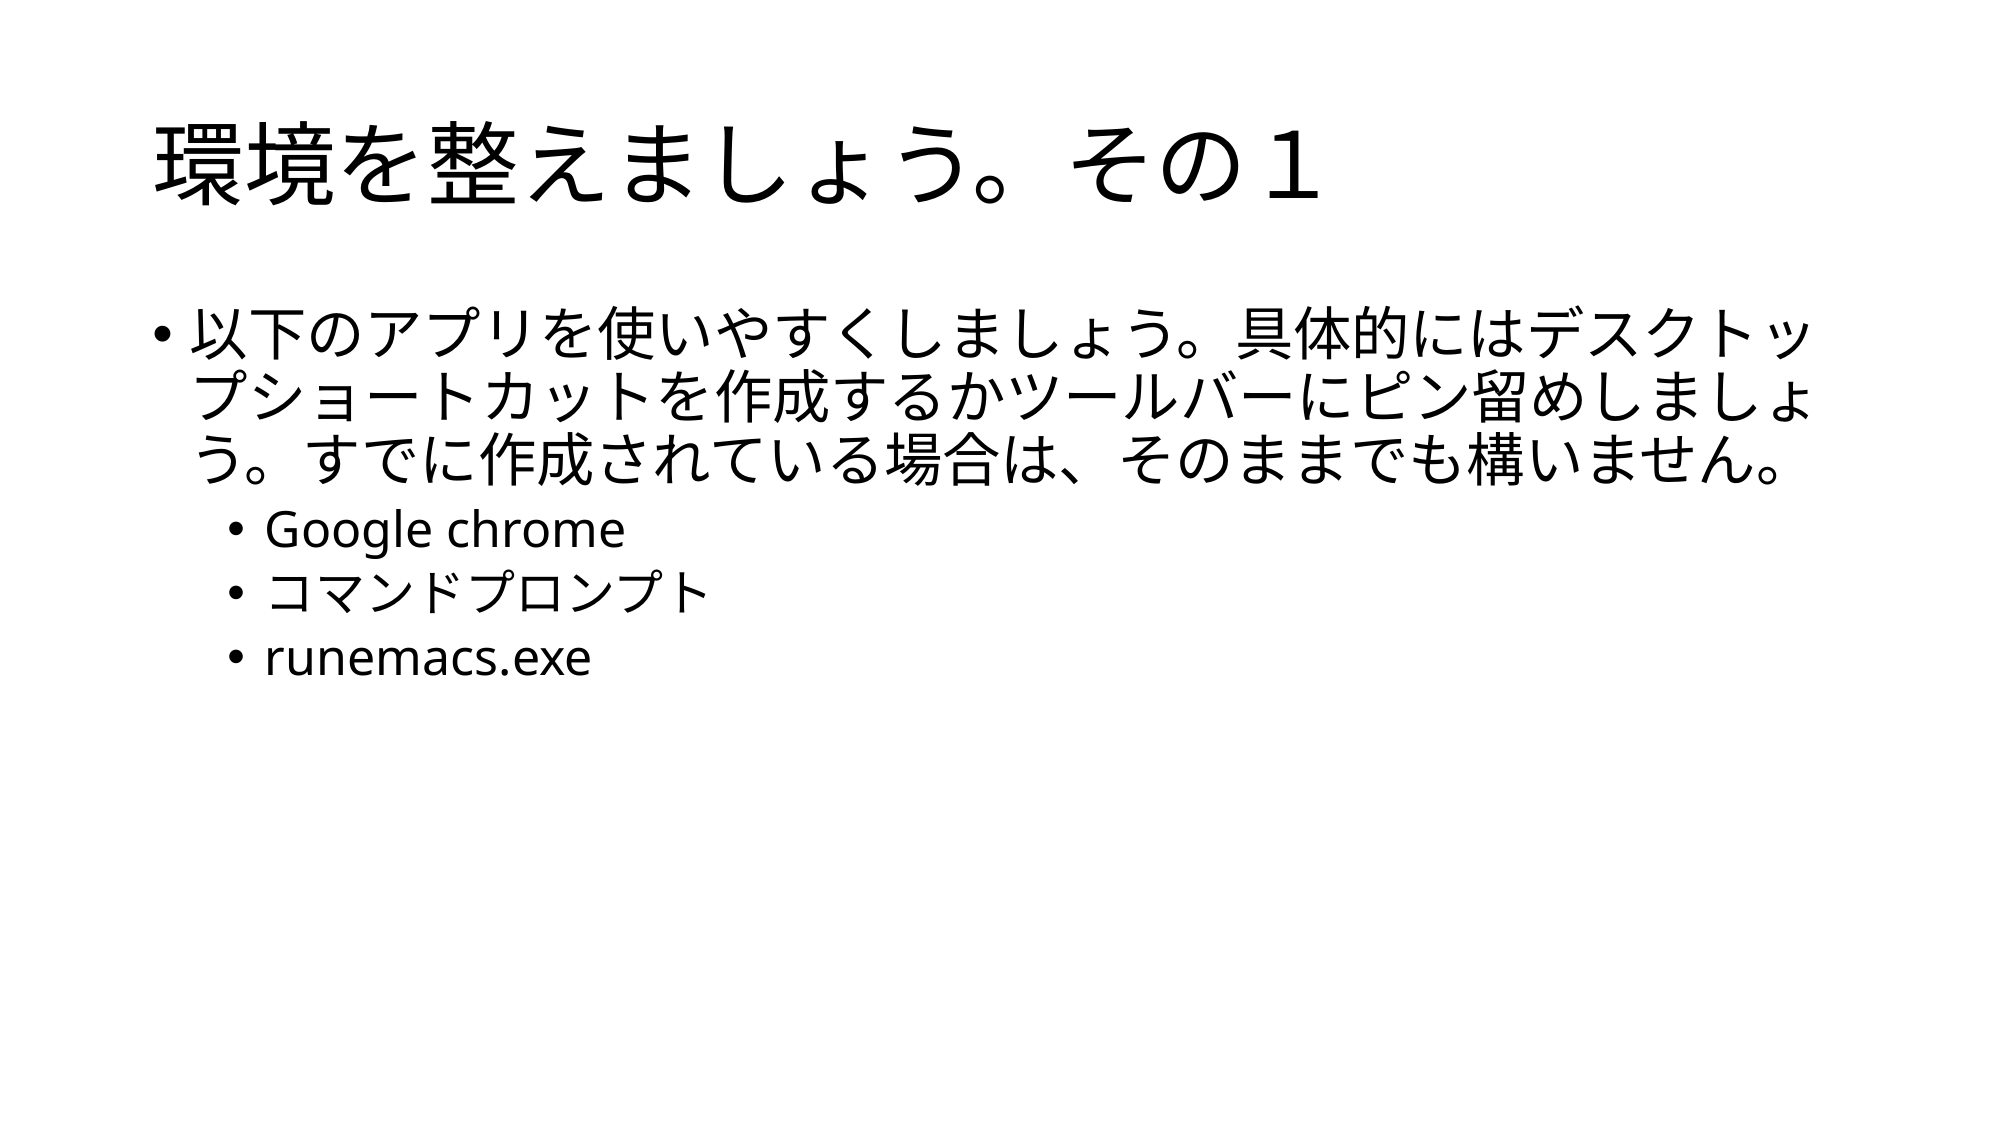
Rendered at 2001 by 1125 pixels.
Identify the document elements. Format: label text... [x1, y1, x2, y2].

list 以下のアプリを使いやすくしましょう。具体的にはデスクトップショートカットを作成するかツールバーにピン留めしましょう。すでに作成されている場合は、そのままでも構いません。 Google chrome コマンドプロンプト runemacs.exe [137, 297, 1863, 1012]
title 環境を整えましょう。その１ [137, 59, 1863, 278]
